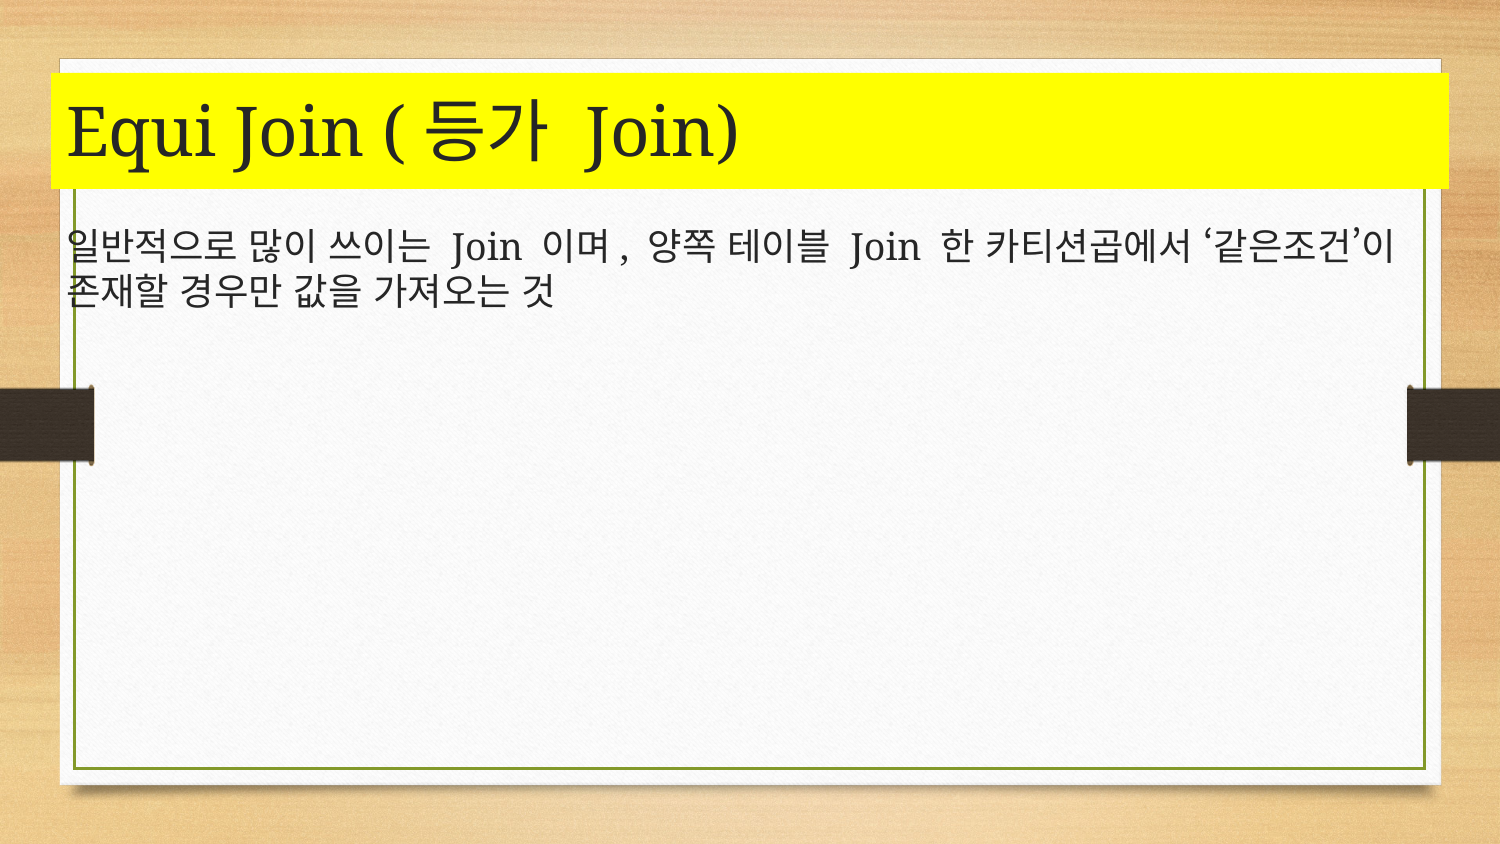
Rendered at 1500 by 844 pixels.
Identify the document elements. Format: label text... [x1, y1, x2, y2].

title Equi Join (등가 Join) [51, 72, 1449, 189]
picture [0, 0, 1500, 844]
list 일반적으로 많이 쓰이는 Join 이며, 양쪽 테이블 Join 한 카티션곱에서 ‘같은조건’이 존재할 경우만 값을 가져오는 것 [51, 207, 1449, 750]
